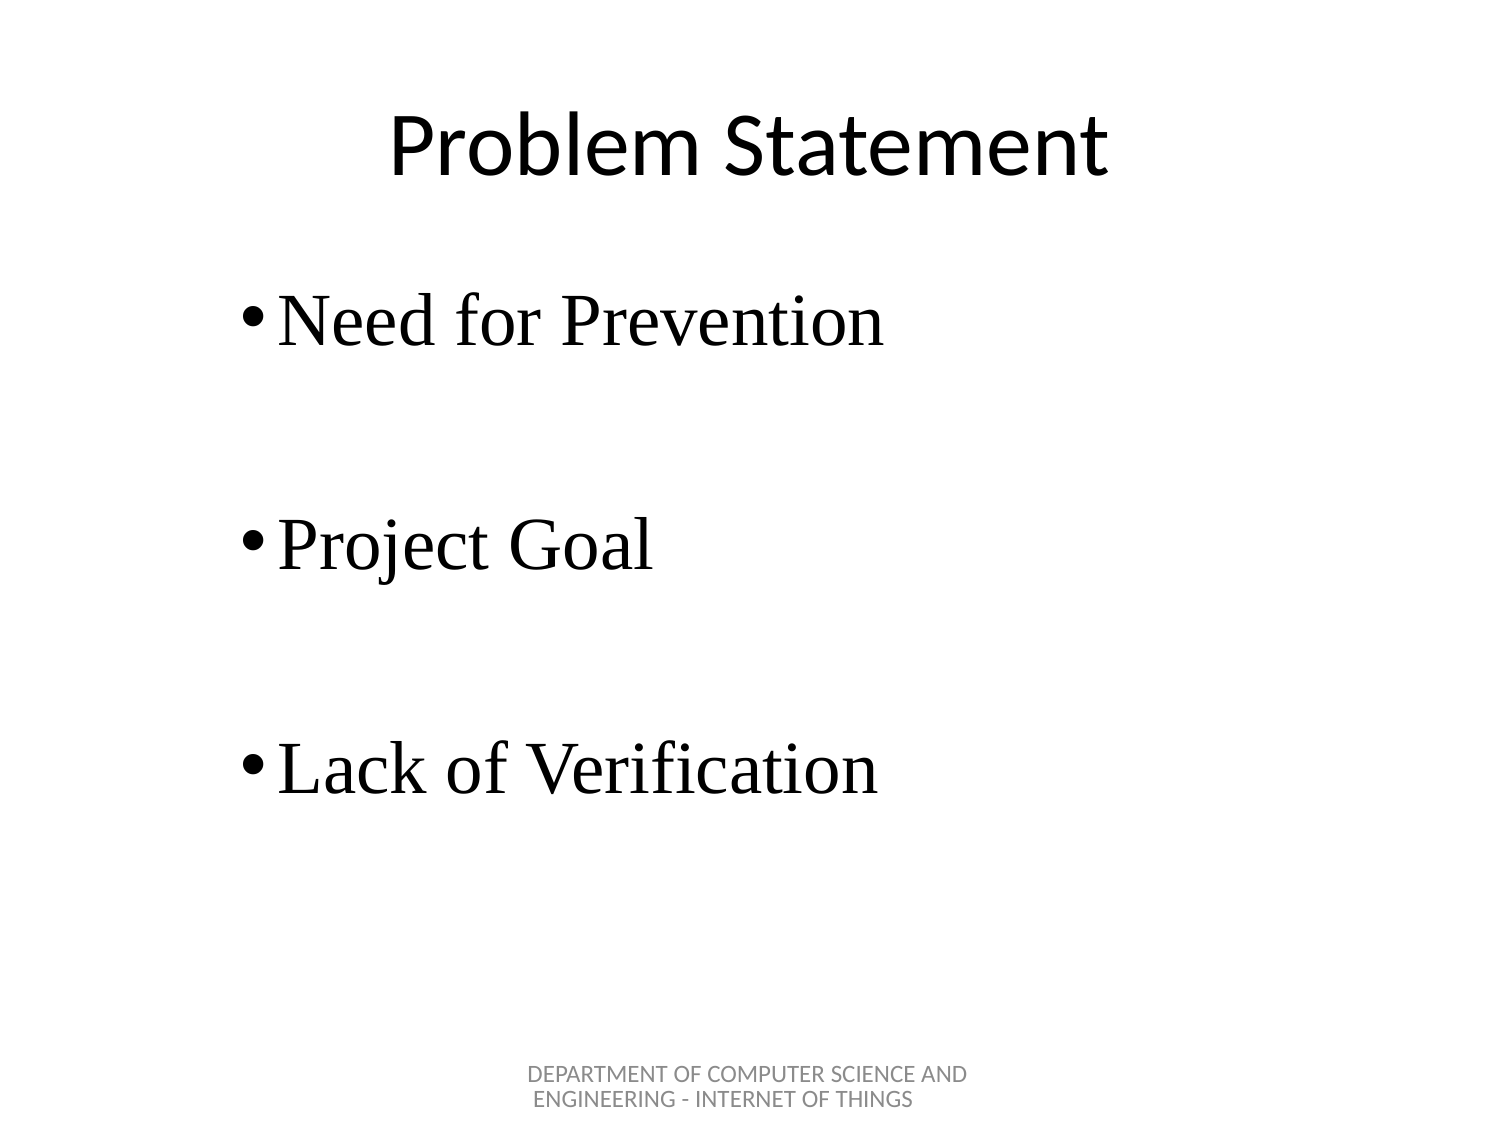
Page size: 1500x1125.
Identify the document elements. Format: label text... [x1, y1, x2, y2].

title Problem Statement [75, 45, 1425, 233]
footer DEPARTMENT OF COMPUTER SCIENCE AND ENGINEERING - INTERNET OF THINGS [512, 1042, 988, 1103]
list Need for Prevention Project Goal Lack of Verification [75, 262, 1425, 1005]
